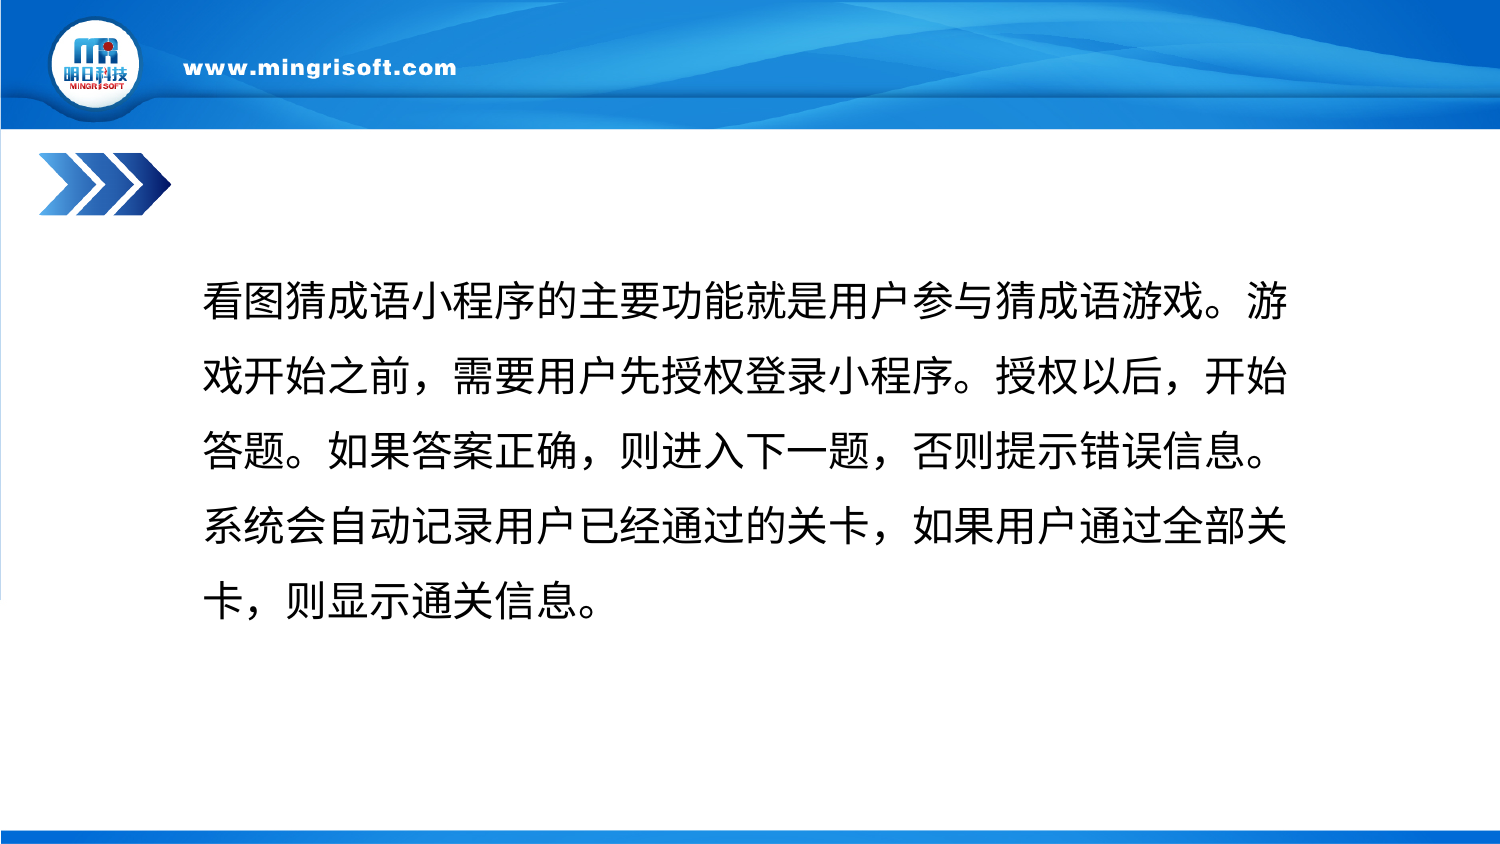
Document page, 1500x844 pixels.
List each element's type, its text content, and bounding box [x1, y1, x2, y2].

text_box 看图猜成语小程序的主要功能就是用户参与猜成语游戏。游戏开始之前，需要用户先授权登录小程序。授权以后，开始答题。如果答案正确，则进入下一题，否则提示错误信息。系统会自动记录用户已经通过的关卡，如果用户通过全部关卡，则显示通关信息。 [187, 242, 1313, 632]
picture [0, 0, 1500, 844]
